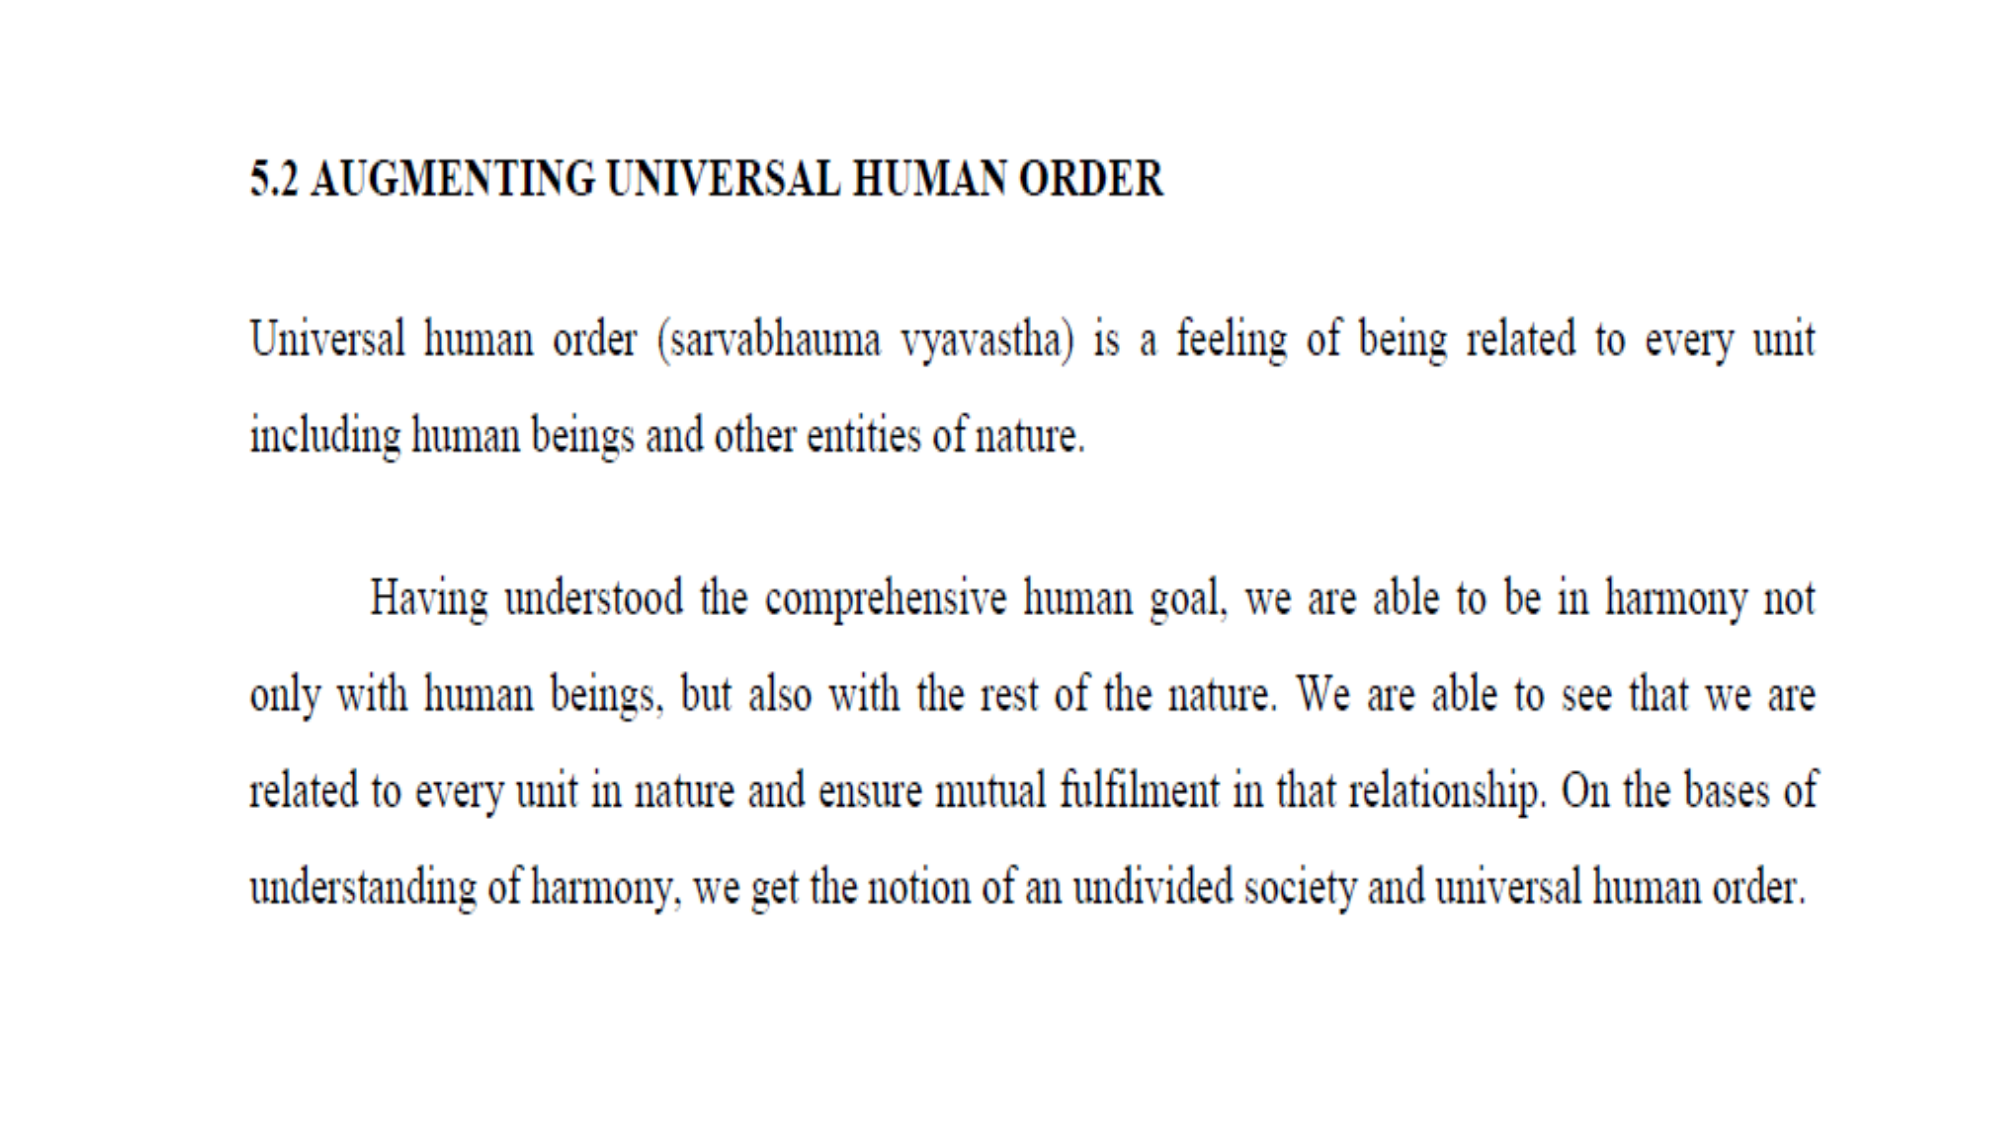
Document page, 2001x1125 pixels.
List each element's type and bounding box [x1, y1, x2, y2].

list [189, 122, 1863, 951]
